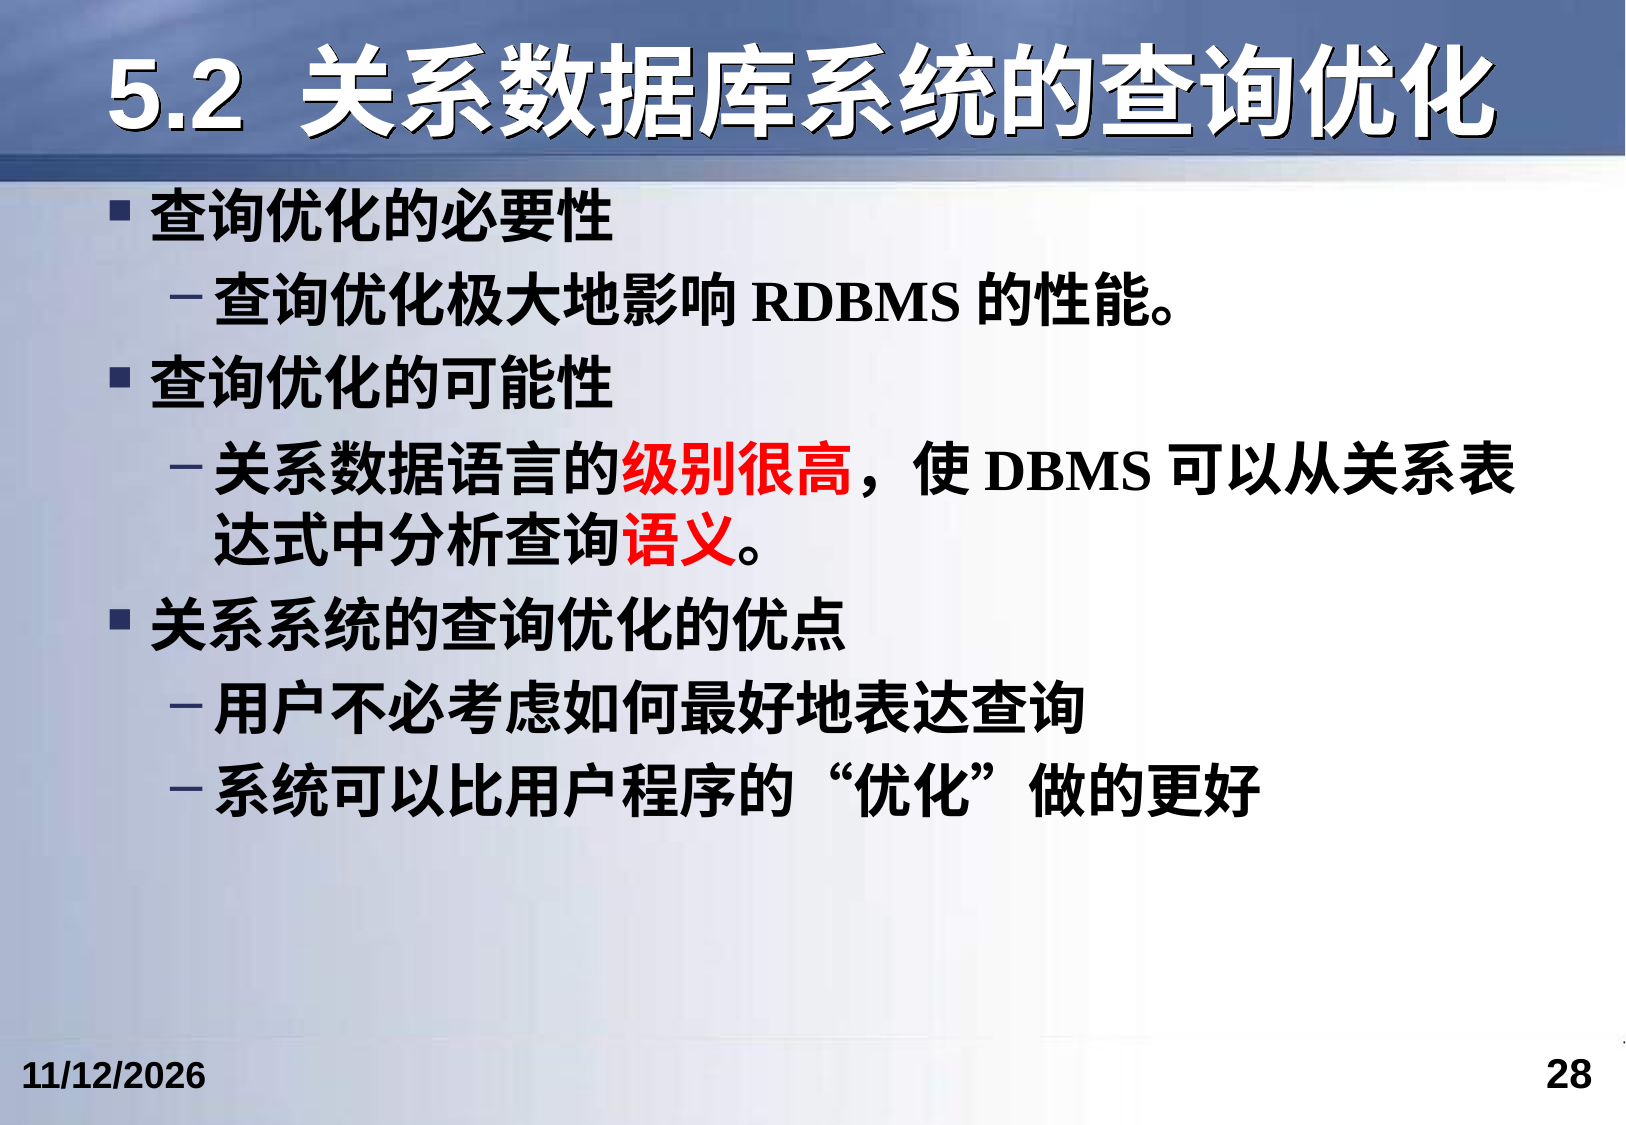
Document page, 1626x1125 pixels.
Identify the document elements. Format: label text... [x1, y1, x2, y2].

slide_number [2, 1041, 380, 1125]
list 查询优化的必要性 查询优化极大地影响RDBMS的性能。 查询优化的可能性 关系数据语言的级别很高，使DBMS可以从关系表达式中分析查询语义。 关系系统的查询优化的优点 用户不必考虑如何最好地表达查询 系统可以比用户程序的“优化”做的更好 [106, 187, 1554, 848]
slide_number 28 [1201, 1037, 1612, 1124]
title 5.2 关系数据库系统的查询优化 [106, 41, 1554, 150]
picture [0, 0, 1626, 1125]
